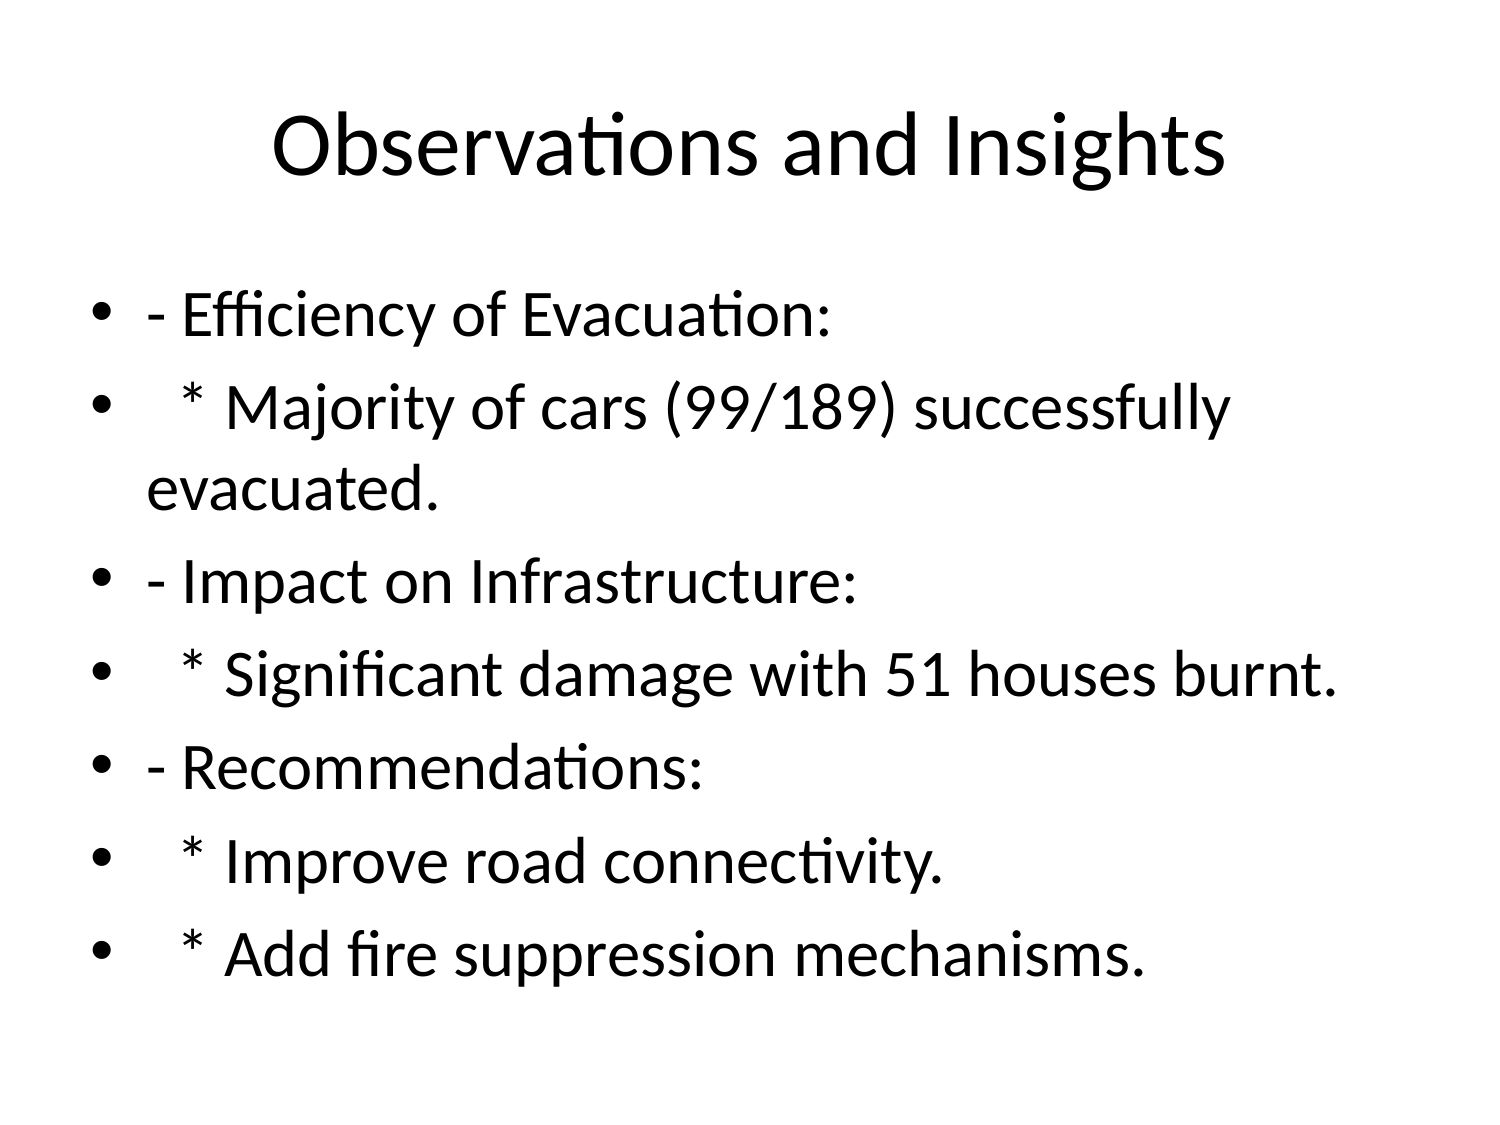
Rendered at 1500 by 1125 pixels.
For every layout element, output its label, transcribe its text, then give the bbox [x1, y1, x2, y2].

title Observations and Insights [75, 45, 1425, 233]
list - Efficiency of Evacuation: * Majority of cars (99/189) successfully evacuated. - Impact on Infrastructure: * Significant damage with 51 houses burnt. - Recommendations: * Improve road connectivity. * Add fire suppression mechanisms. [75, 262, 1425, 1005]
